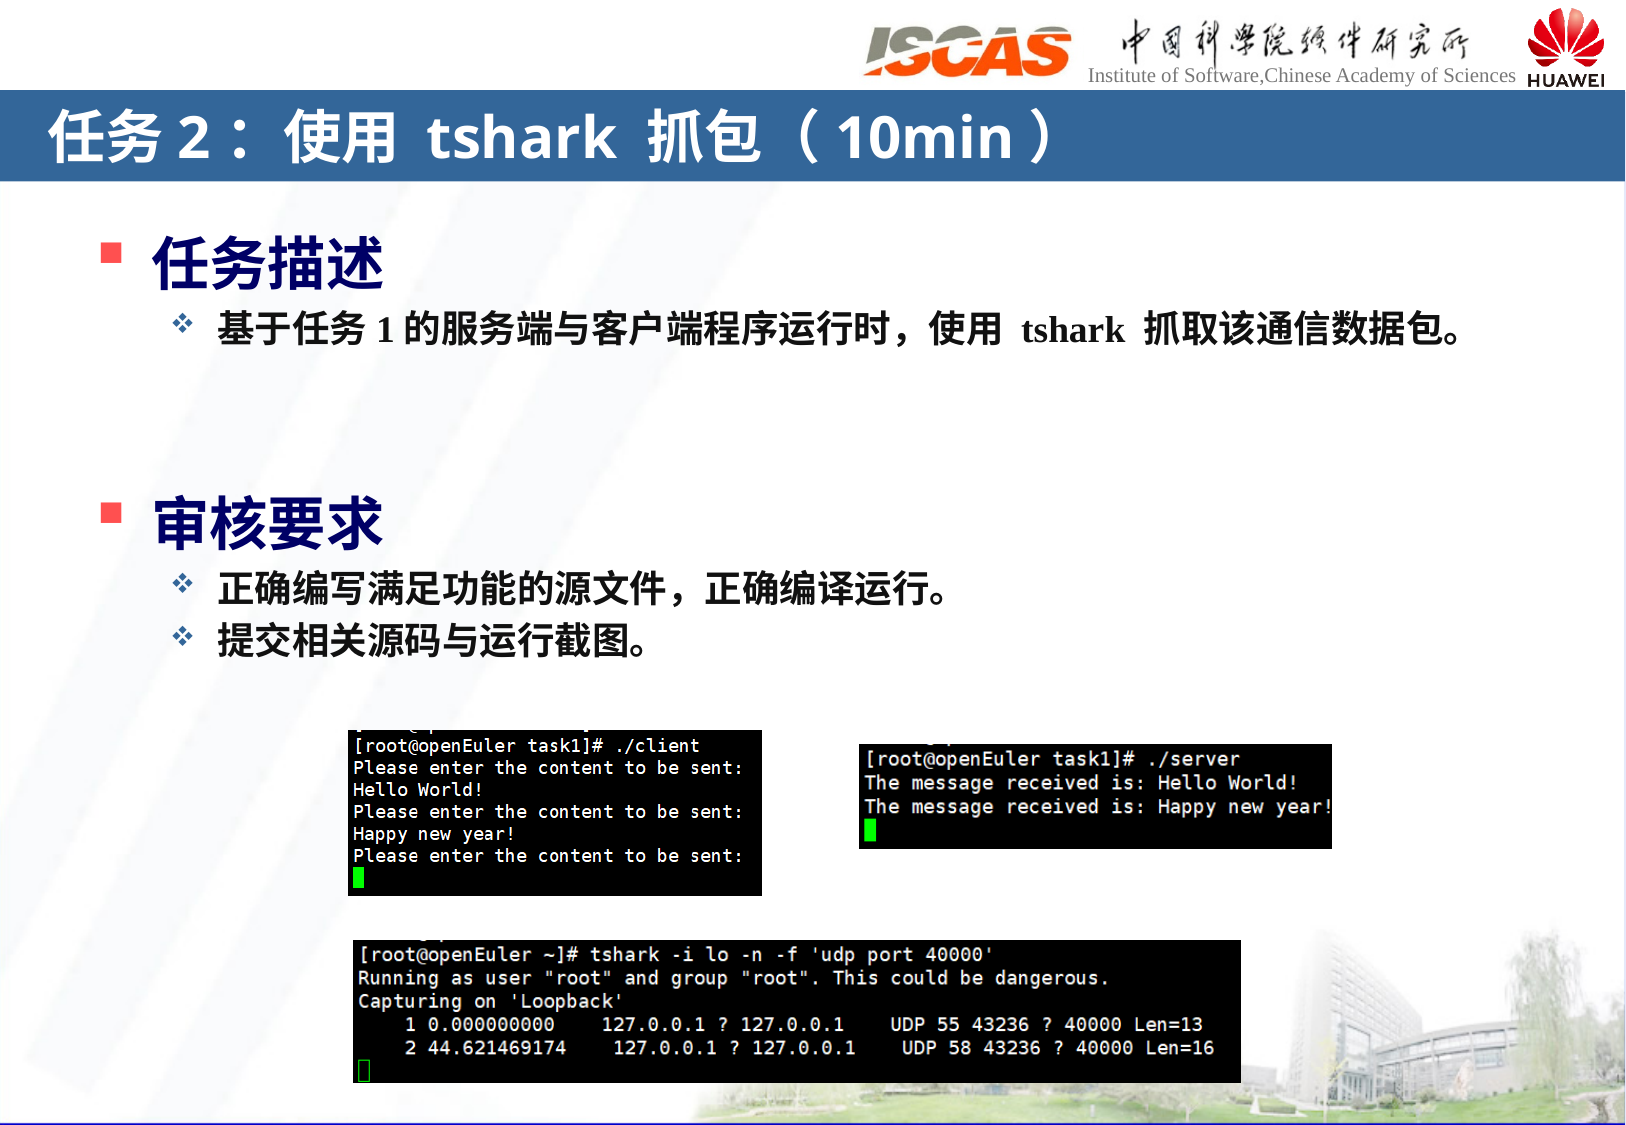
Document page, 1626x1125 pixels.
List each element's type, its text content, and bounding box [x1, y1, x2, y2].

picture [0, 92, 1626, 1125]
picture [1119, 15, 1471, 71]
list 任务描述 基于任务1的服务端与客户端程序运行时，使用 tshark 抓取该通信数据包。 [79, 219, 1581, 428]
title 任务2：使用 tshark 抓包（10min） [0, 89, 1625, 182]
text_box 审核要求 正确编写满足功能的源文件，正确编译运行。 提交相关源码与运行截图。 [80, 479, 1581, 776]
picture [1528, 8, 1604, 87]
picture [859, 18, 1084, 87]
